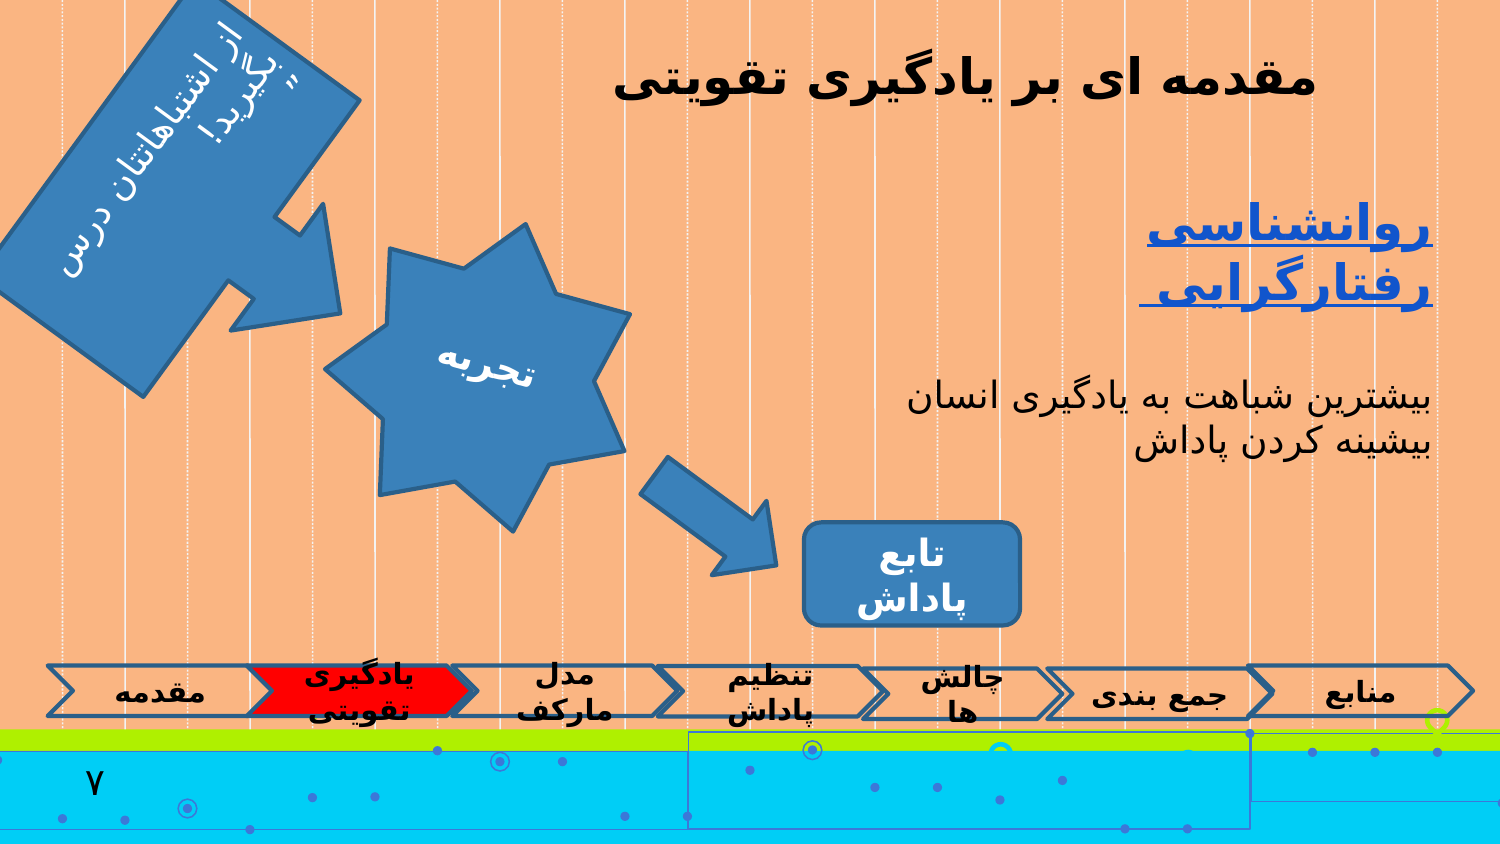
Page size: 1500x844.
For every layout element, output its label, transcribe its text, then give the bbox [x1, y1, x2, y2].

text_box مقدمه [47, 665, 271, 717]
text_box بیشترین شباهت به یادگیری انسان بیشینه کردن پاداش [837, 318, 1448, 469]
text_box یادگیری تقویتی [246, 665, 472, 717]
text_box جمع بندی [1047, 668, 1271, 720]
text_box تابع پاداش [803, 522, 1021, 626]
text_box چالش ها [863, 668, 1063, 720]
text_box مدل مارکف [452, 665, 678, 717]
text_box ۷ [44, 750, 120, 821]
text_box تنظیم پاداش [657, 665, 883, 717]
text_box [640, 456, 777, 576]
text_box منابع [1247, 665, 1474, 717]
text_box از اشتباهاتتان درس بگیرید! ” [0, 0, 360, 397]
text_box مقدمه ای بر یادگیری تقویتی [268, 32, 1334, 120]
text_box روانشناسی رفتارگرایی [981, 183, 1448, 258]
text_box تجربه [325, 224, 631, 532]
